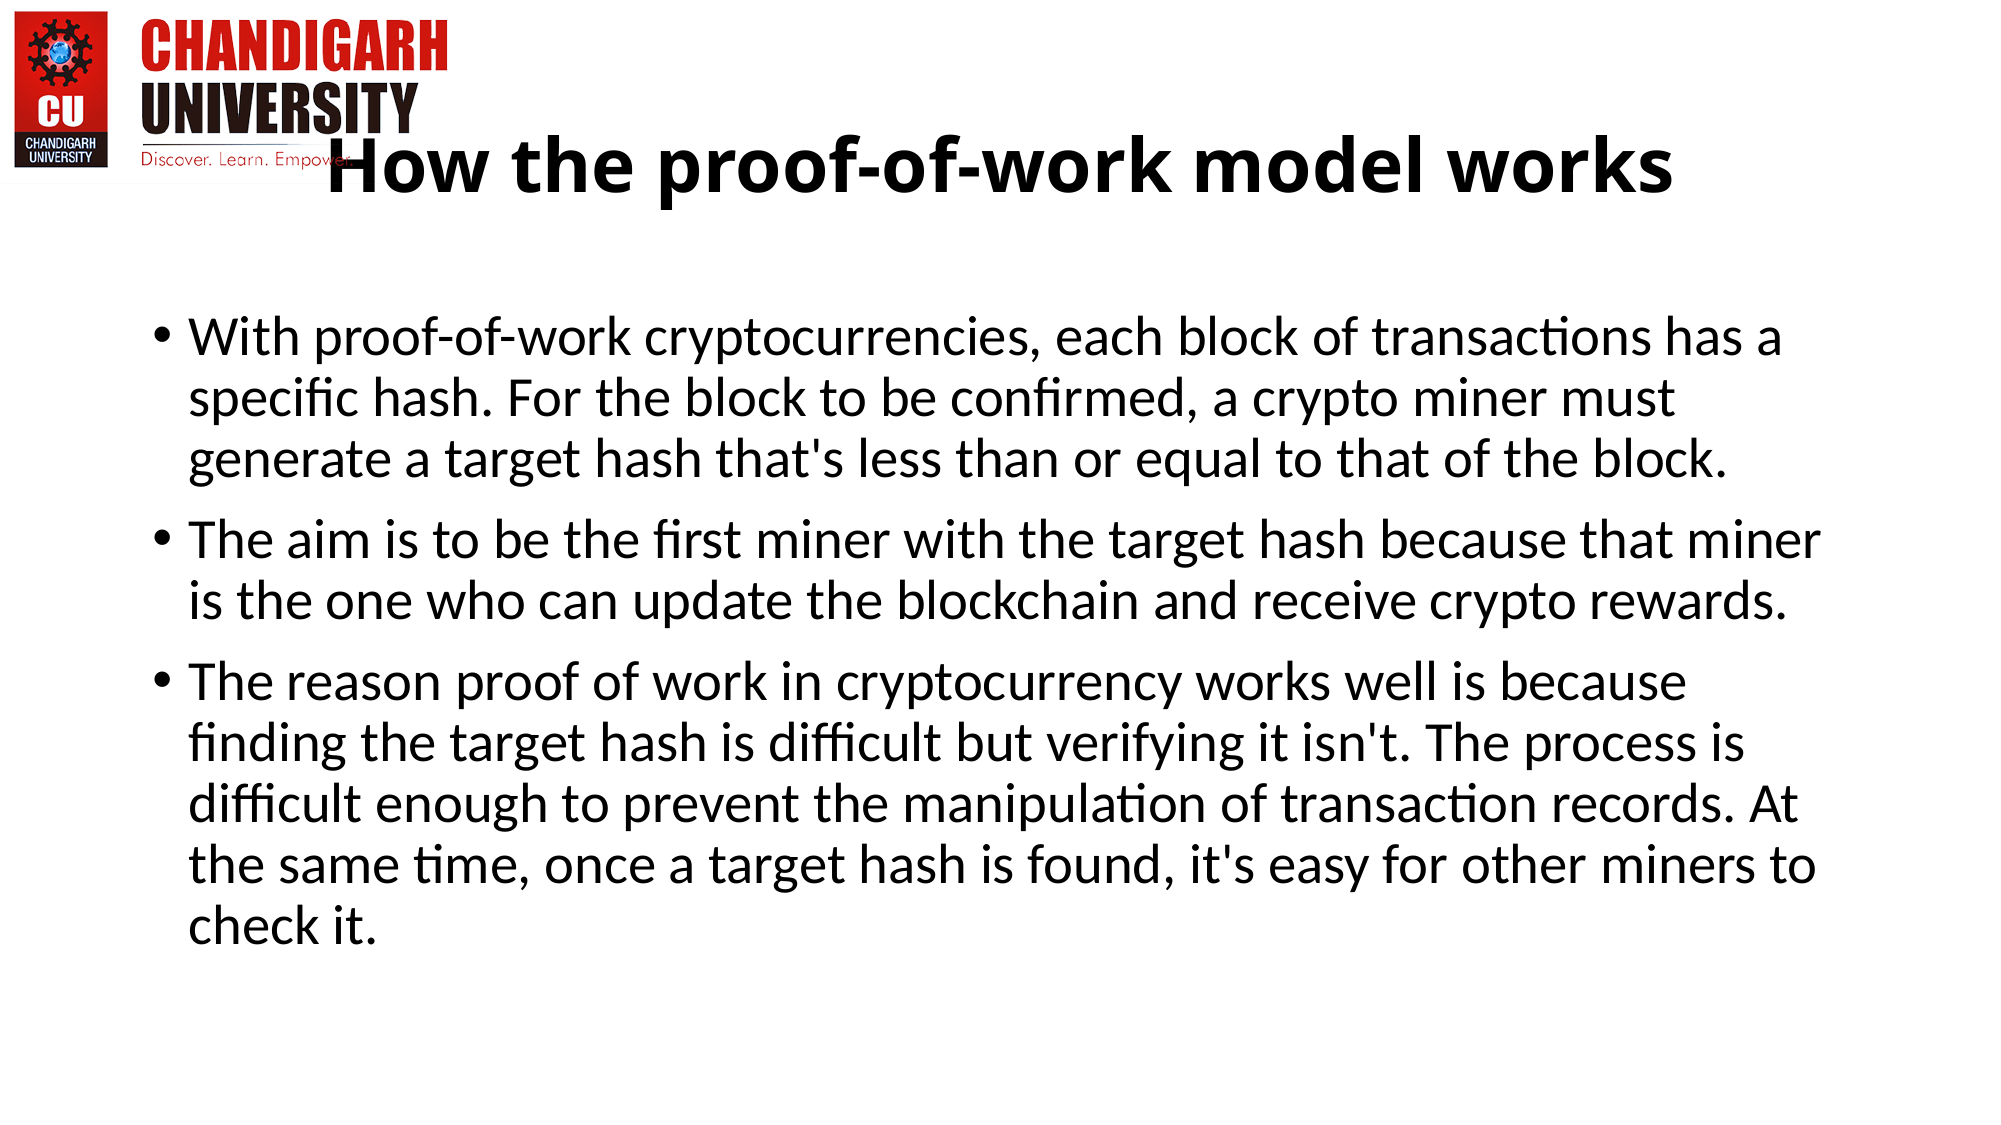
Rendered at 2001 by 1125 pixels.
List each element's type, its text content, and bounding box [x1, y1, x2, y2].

list With proof-of-work cryptocurrencies, each block of transactions has a specific hash. For the block to be confirmed, a crypto miner must generate a target hash that's less than or equal to that of the block. The aim is to be the first miner with the target hash because that miner is the one who can update the blockchain and receive crypto rewards. The reason proof of work in cryptocurrency works well is because finding the target hash is difficult but verifying it isn't. The process is difficult enough to prevent the manipulation of transaction records. At the same time, once a target hash is found, it's easy for other miners to check it. [137, 299, 1863, 1014]
picture [1, 3, 457, 186]
title How the proof-of-work model works [137, 59, 1863, 278]
